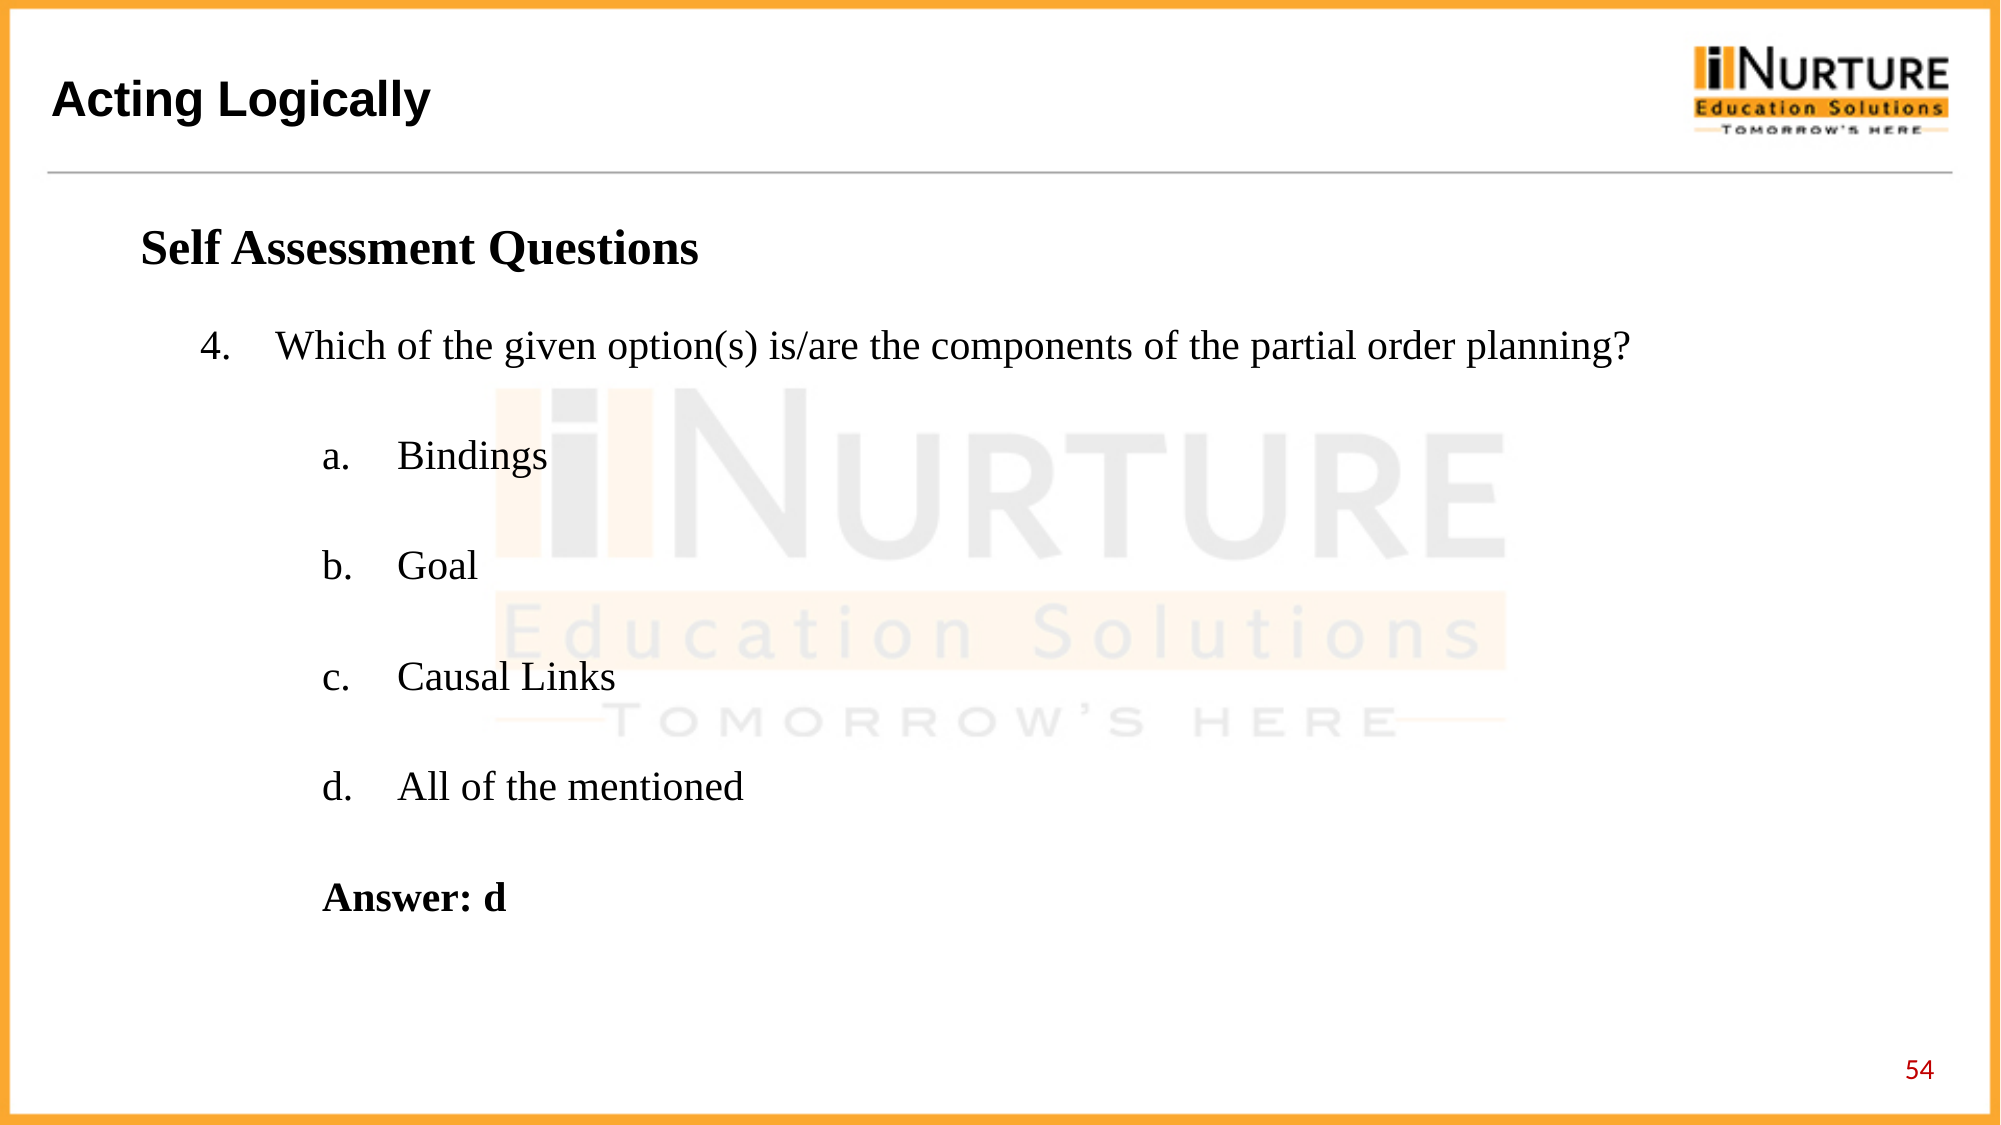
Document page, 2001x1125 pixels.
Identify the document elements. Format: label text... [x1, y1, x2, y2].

picture [0, 0, 2001, 1125]
text_box Self Assessment Questions [66, 207, 2000, 283]
text_box Which of the given option(s) is/are the components of the partial order planning? Bindings Goal Causal Links All of the mentioned Answer: d [185, 285, 1961, 927]
